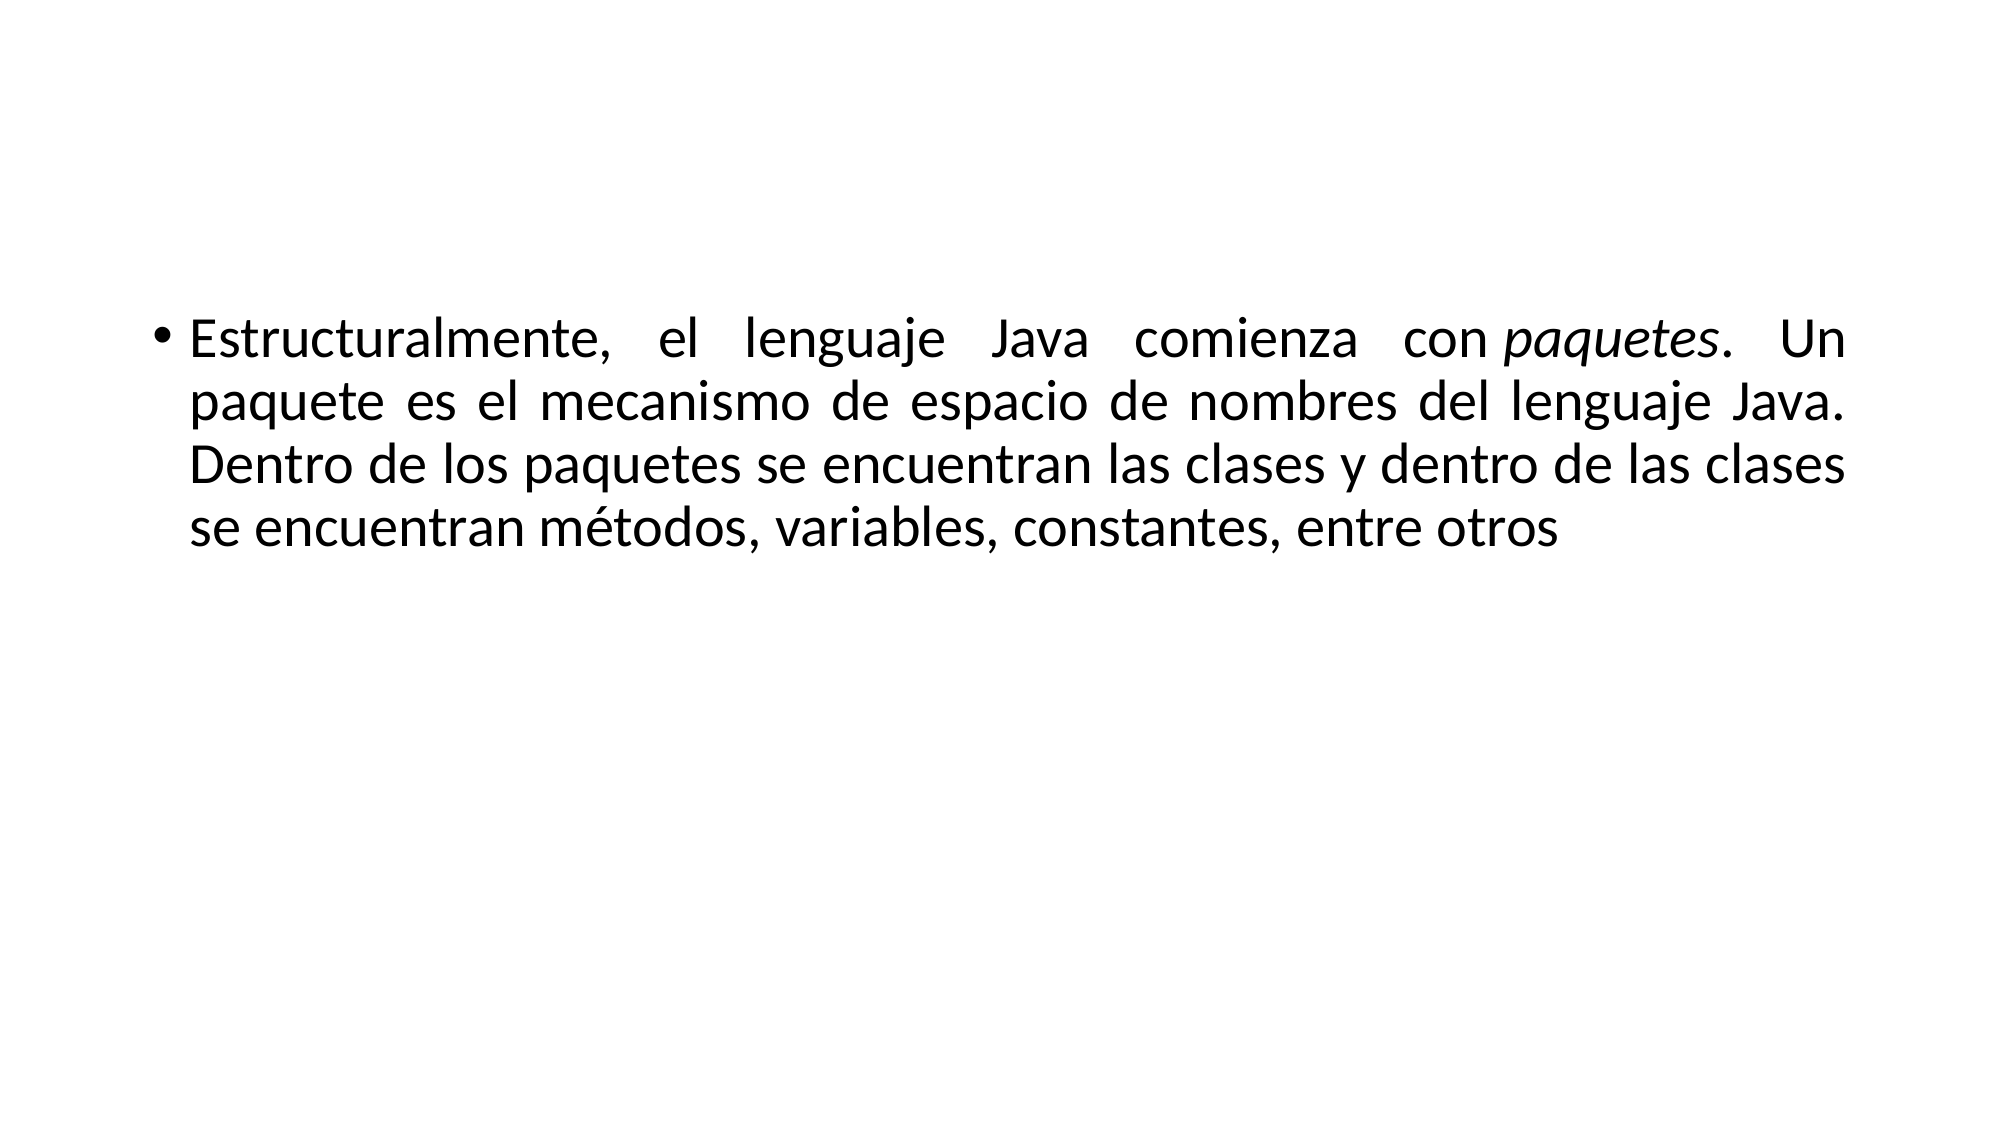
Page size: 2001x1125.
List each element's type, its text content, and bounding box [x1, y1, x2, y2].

list Estructuralmente, el lenguaje Java comienza con paquetes. Un paquete es el mecanismo de espacio de nombres del lenguaje Java. Dentro de los paquetes se encuentran las clases y dentro de las clases se encuentran métodos, variables, constantes, entre otros [137, 299, 1863, 1014]
